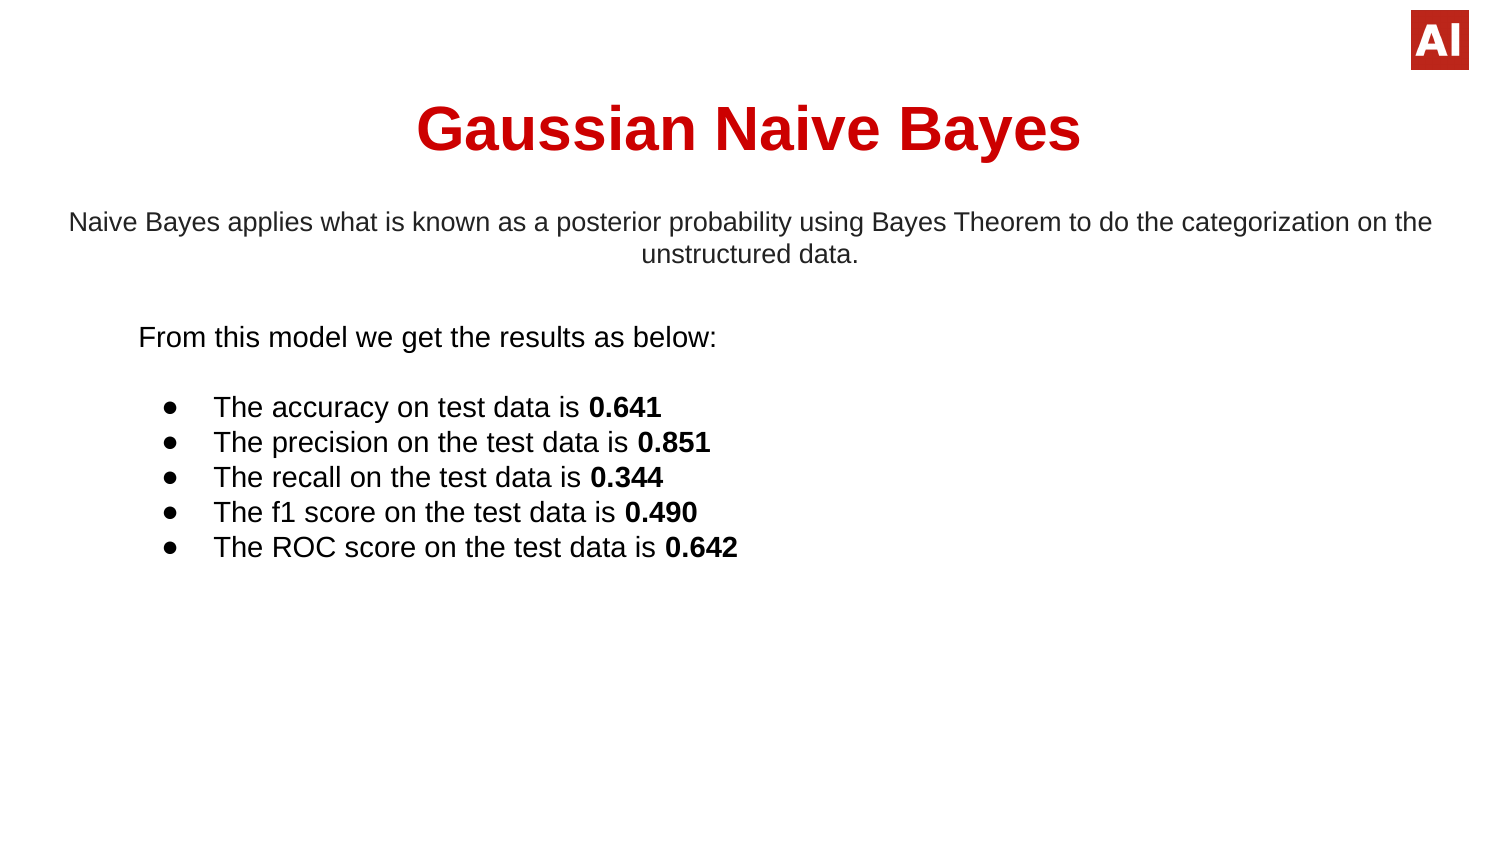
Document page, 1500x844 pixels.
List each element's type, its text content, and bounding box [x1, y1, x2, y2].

list Naive Bayes applies what is known as a posterior probability using Bayes Theorem to do the categorization on the unstructured data. [51, 189, 1449, 304]
text_box From this model we get the results as below: The accuracy on test data is 0.641 The precision on the test data is 0.851 The recall on the test data is 0.344 The f1 score on the test data is 0.490 The ROC score on the test data is 0.642 [123, 303, 764, 579]
title Gaussian Naive Bayes [51, 72, 1449, 167]
picture [1411, 10, 1469, 70]
